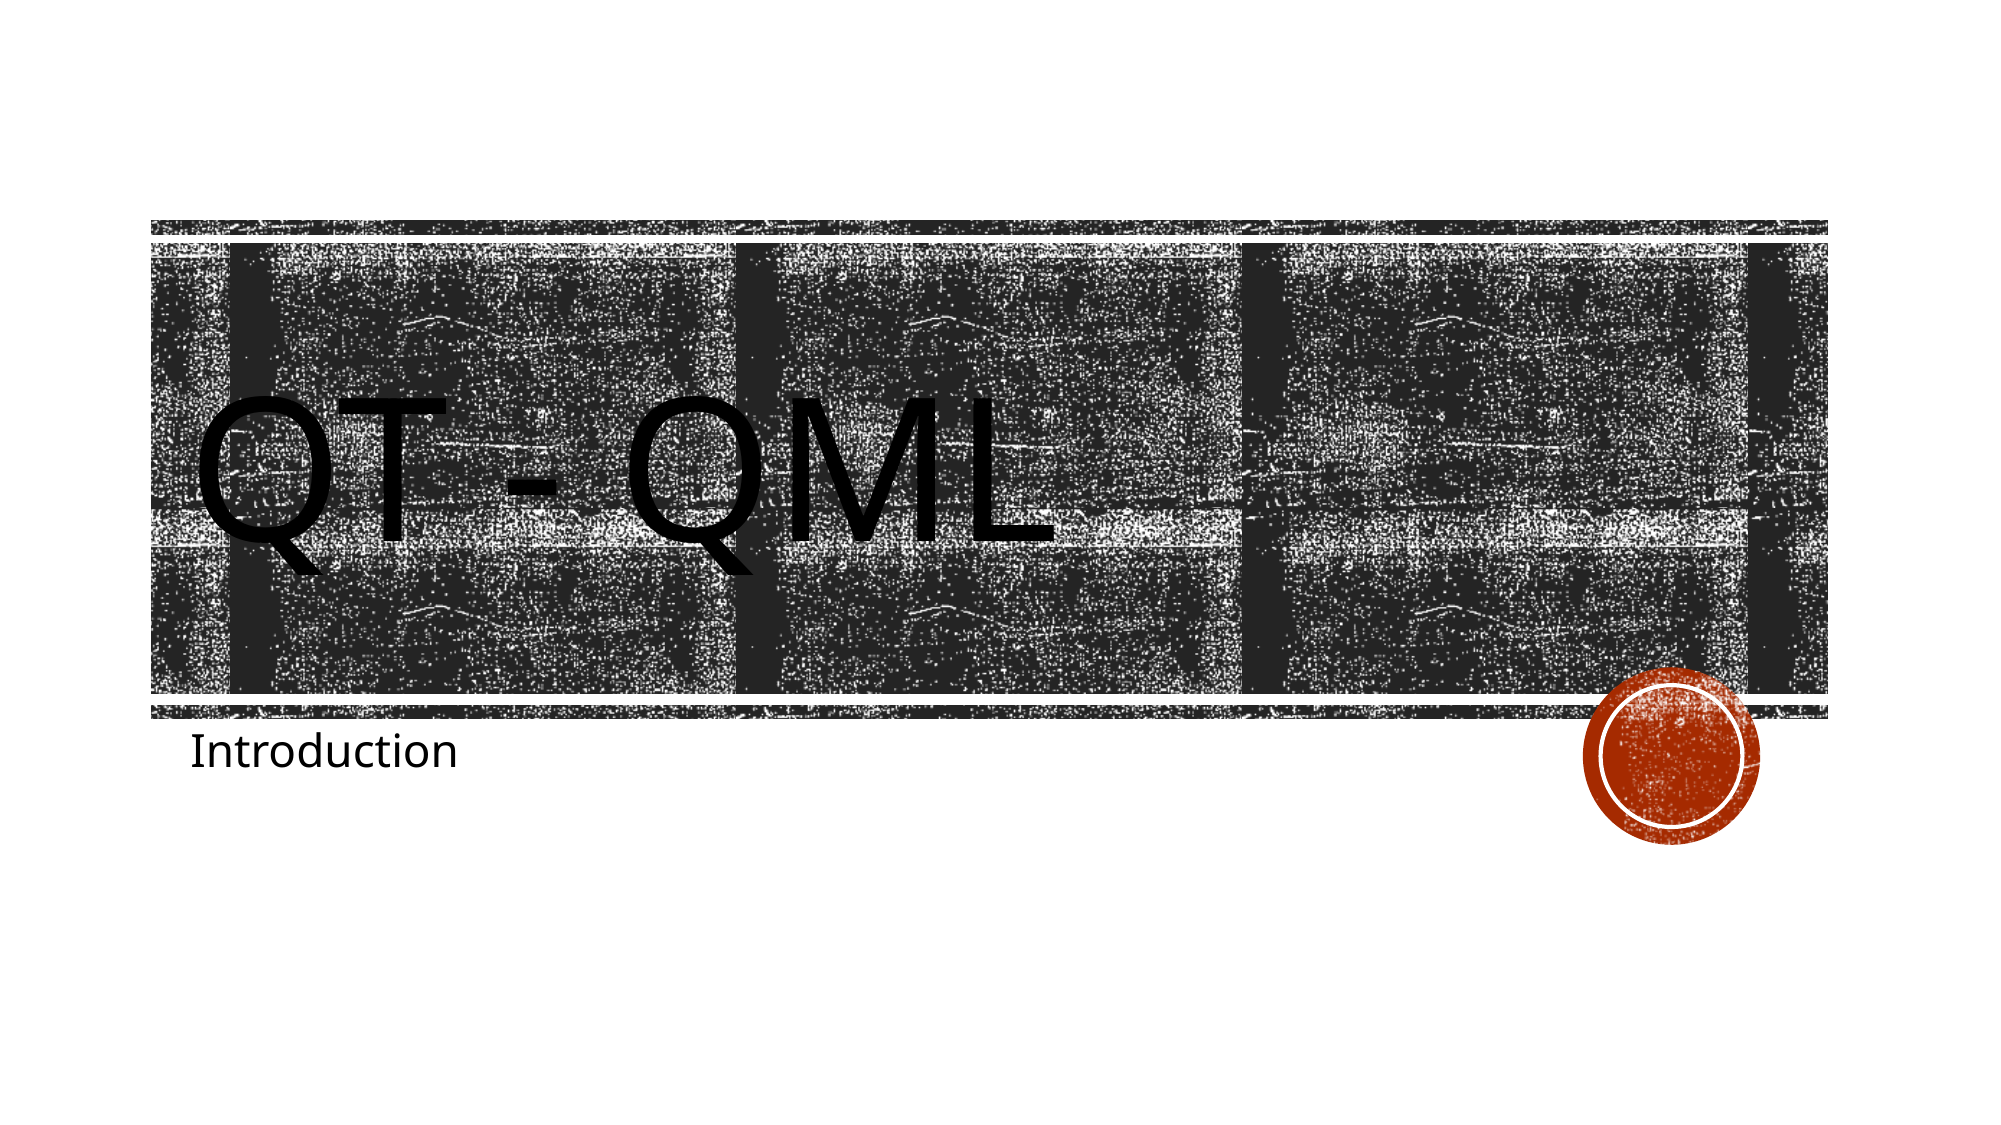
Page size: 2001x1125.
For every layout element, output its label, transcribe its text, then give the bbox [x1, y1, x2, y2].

subtitle Introduction [175, 720, 1470, 896]
title QT - QML [172, 234, 1808, 733]
